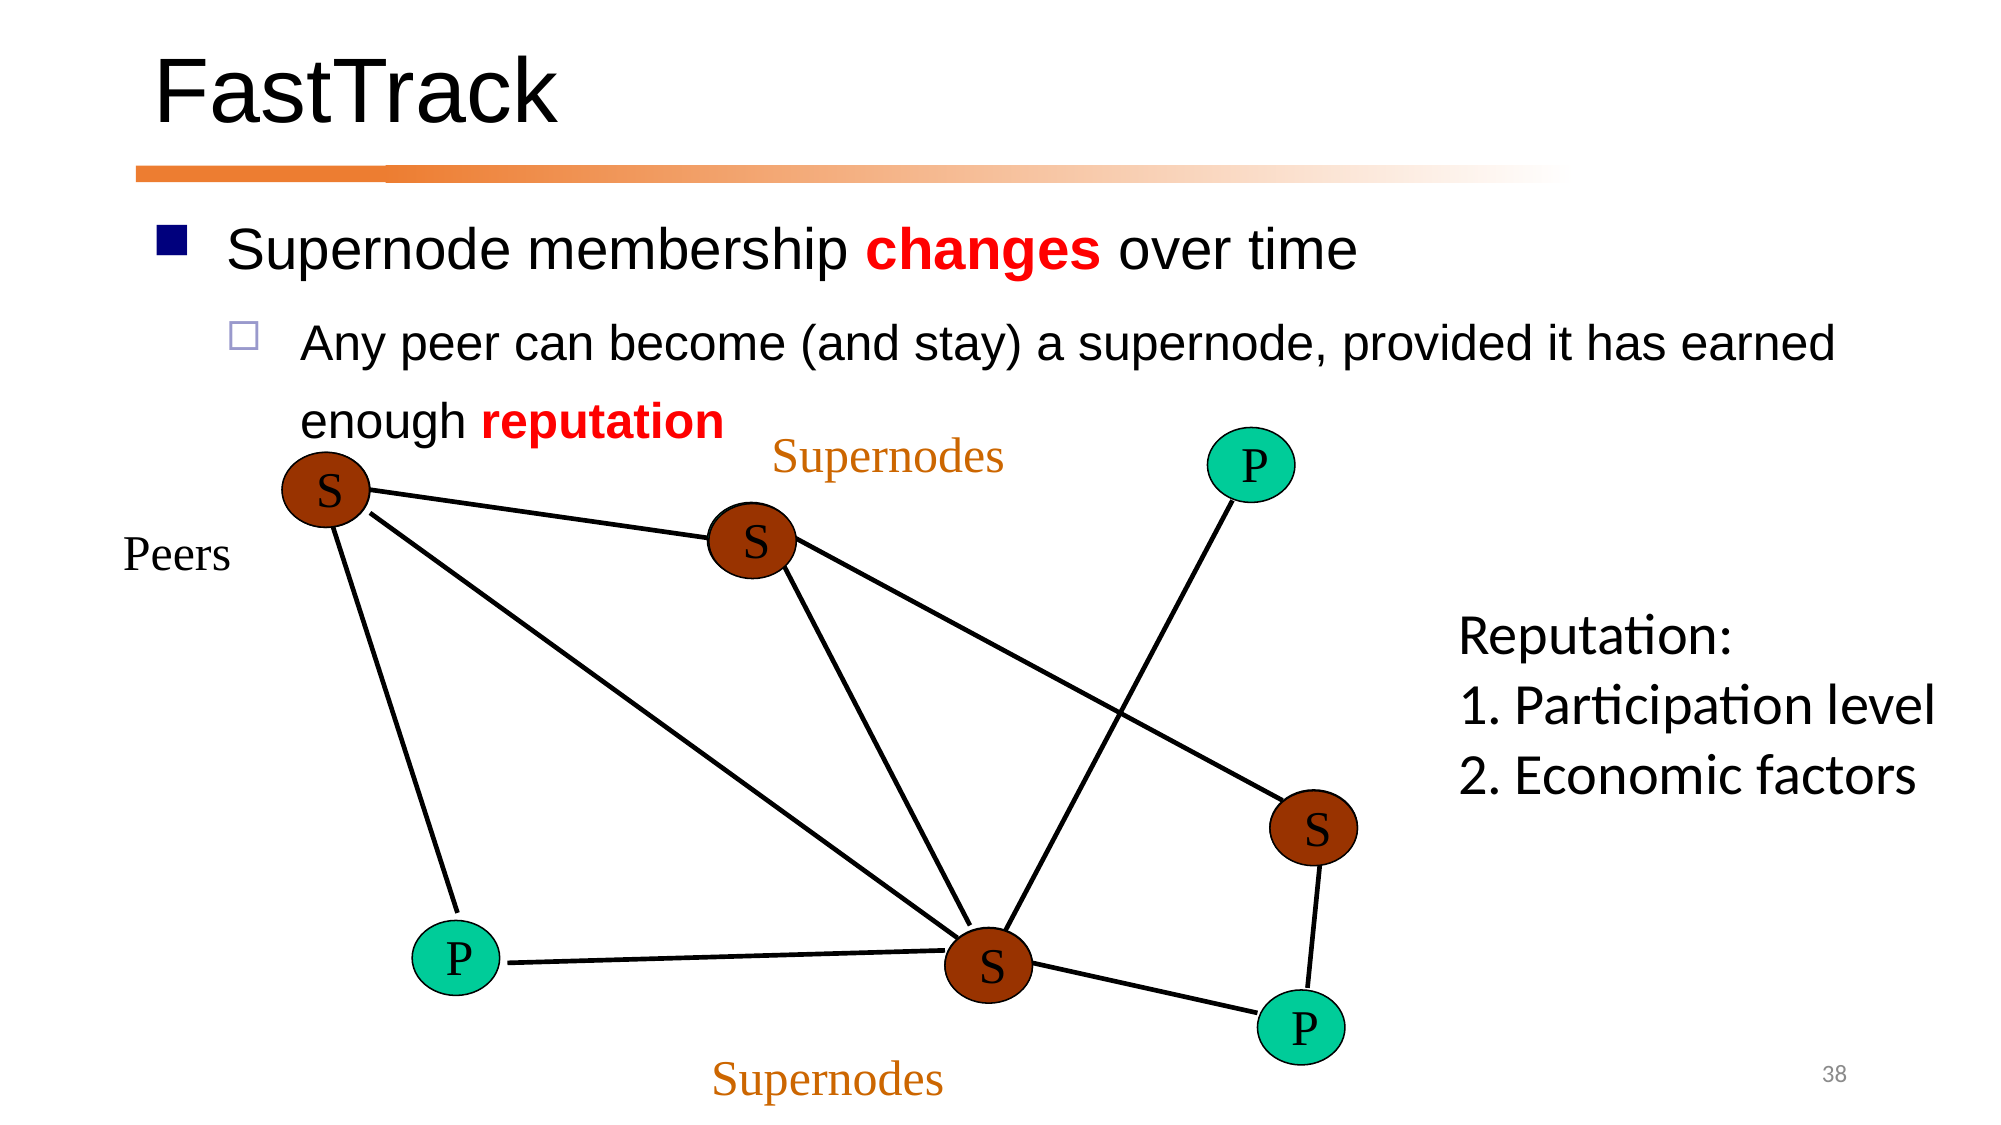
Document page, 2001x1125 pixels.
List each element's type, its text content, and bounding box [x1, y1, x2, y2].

text_box Supernodes [756, 415, 1021, 491]
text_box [694, 788, 1358, 1114]
text_box Reputation: Participation level Economic factors [1443, 588, 1965, 814]
slide_number 38 [1412, 1042, 1863, 1103]
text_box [1207, 425, 1295, 503]
list Supernode membership changes over time Any peer can become (and stay) a supernode, provided it has earned enough reputation [137, 211, 1863, 1018]
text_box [412, 918, 500, 996]
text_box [281, 450, 797, 579]
title FastTrack [138, 25, 1810, 160]
text_box Peers [107, 512, 247, 588]
